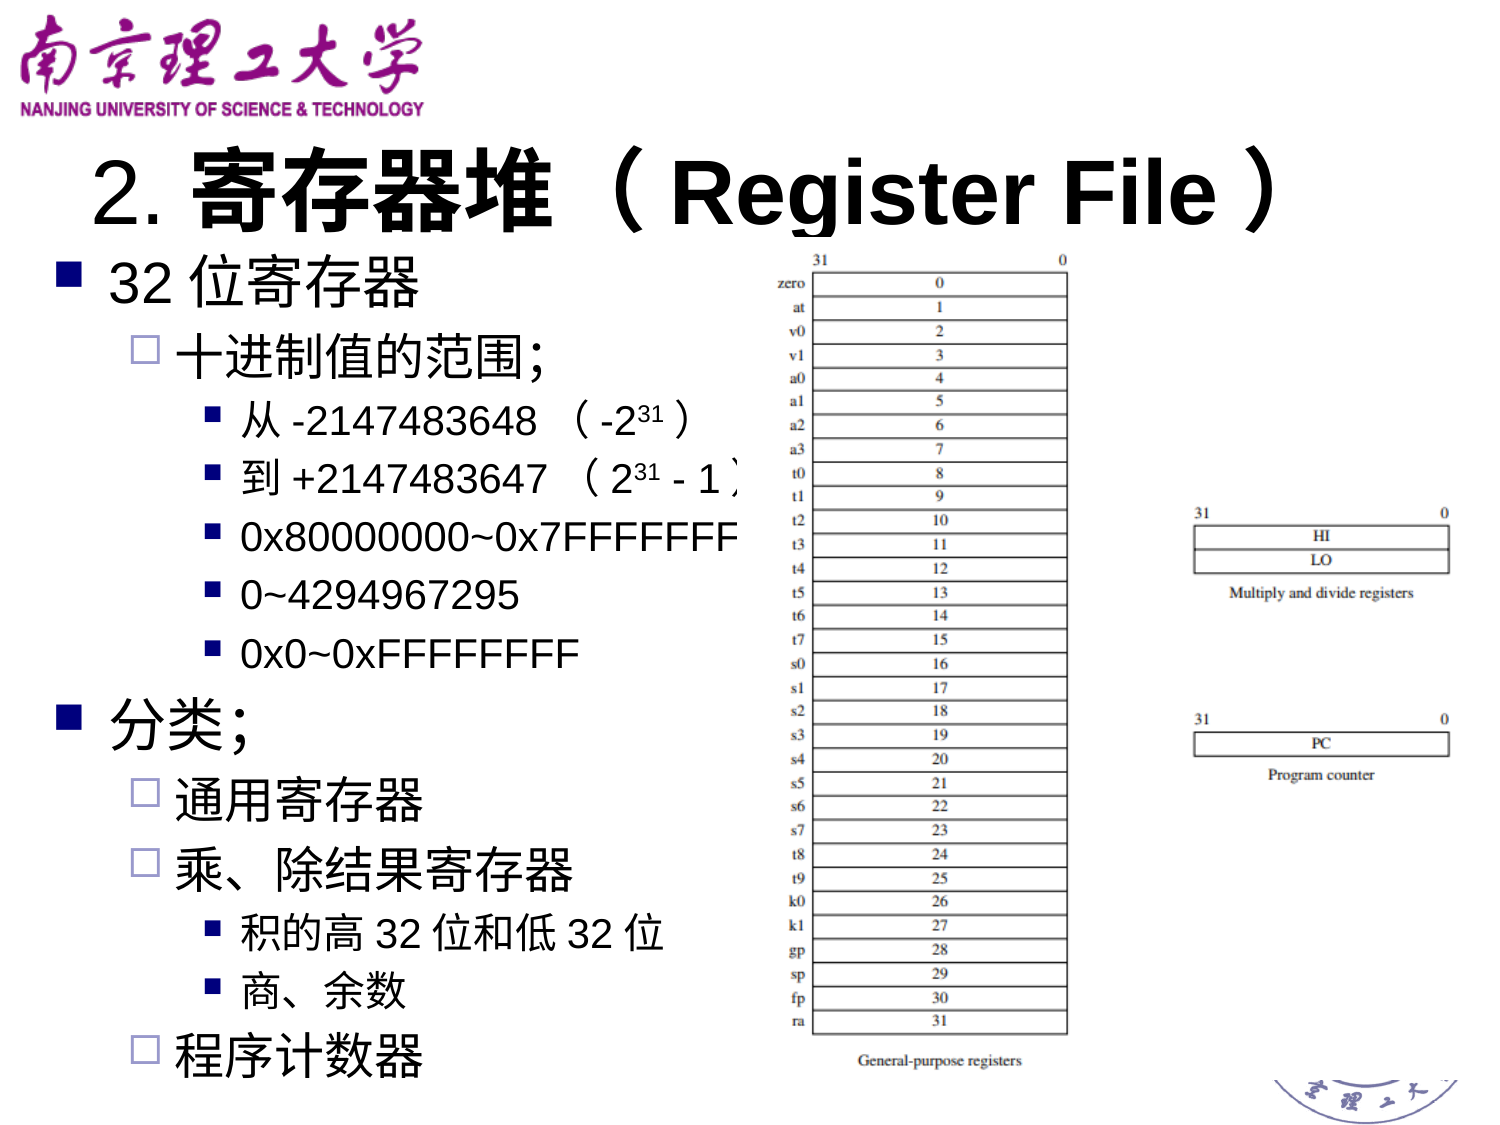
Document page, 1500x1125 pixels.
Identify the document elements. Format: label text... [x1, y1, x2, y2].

picture [0, 0, 425, 132]
list 32位寄存器 十进制值的范围； 从-2147483648（-231） 到+2147483647（231 - 1） 0x80000000~0x7FFFFFFF 0~4294967295 0x0~0xFFFFFFFF 分类； 通用寄存器 乘、除结果寄存器 积的高32位和低32位 商、余数 程序计数器 [37, 237, 1388, 1125]
picture [737, 237, 1500, 1080]
title 2.寄存器堆（Register File） [74, 74, 1426, 237]
